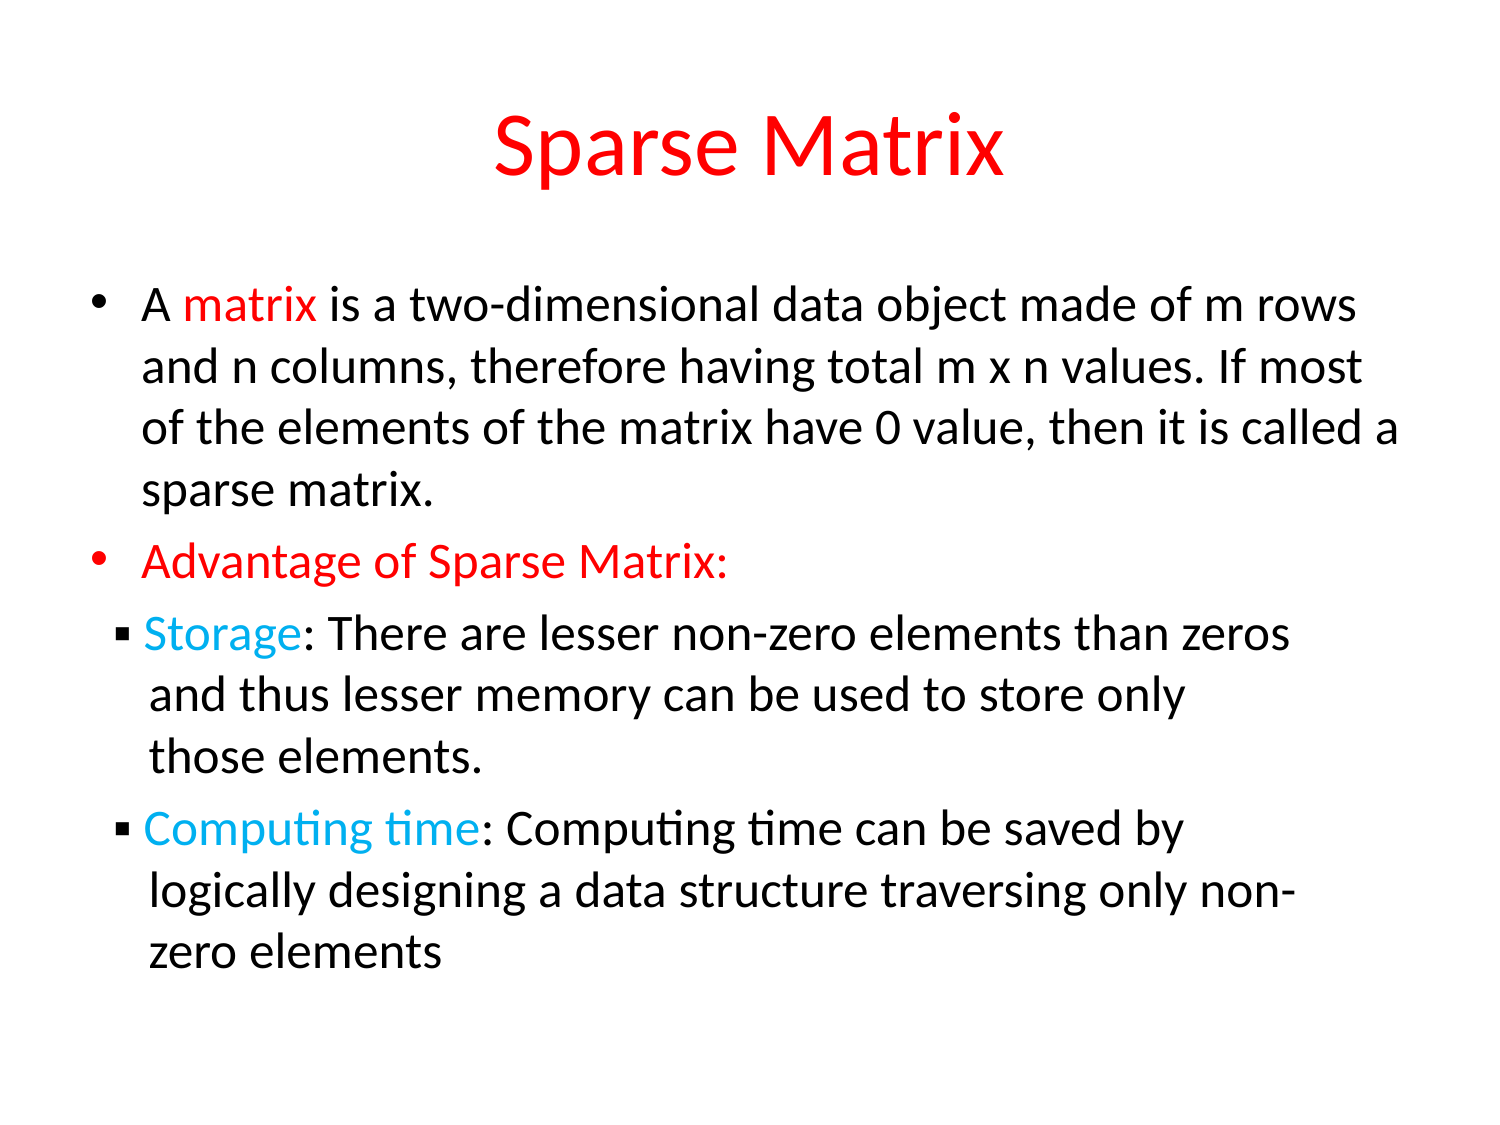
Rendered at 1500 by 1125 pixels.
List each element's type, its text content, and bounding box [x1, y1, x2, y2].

list A matrix is a two-dimensional data object made of m rows and n columns, therefore having total m x n values. If most of the elements of the matrix have 0 value, then it is called a sparse matrix. Advantage of Sparse Matrix: ▪ Storage: There are lesser non-zero elements than zeros and thus lesser memory can be used to store only those elements. ▪ Computing time: Computing time can be saved by logically designing a data structure traversing only non- zero elements [75, 262, 1425, 1005]
title Sparse Matrix [75, 45, 1425, 233]
